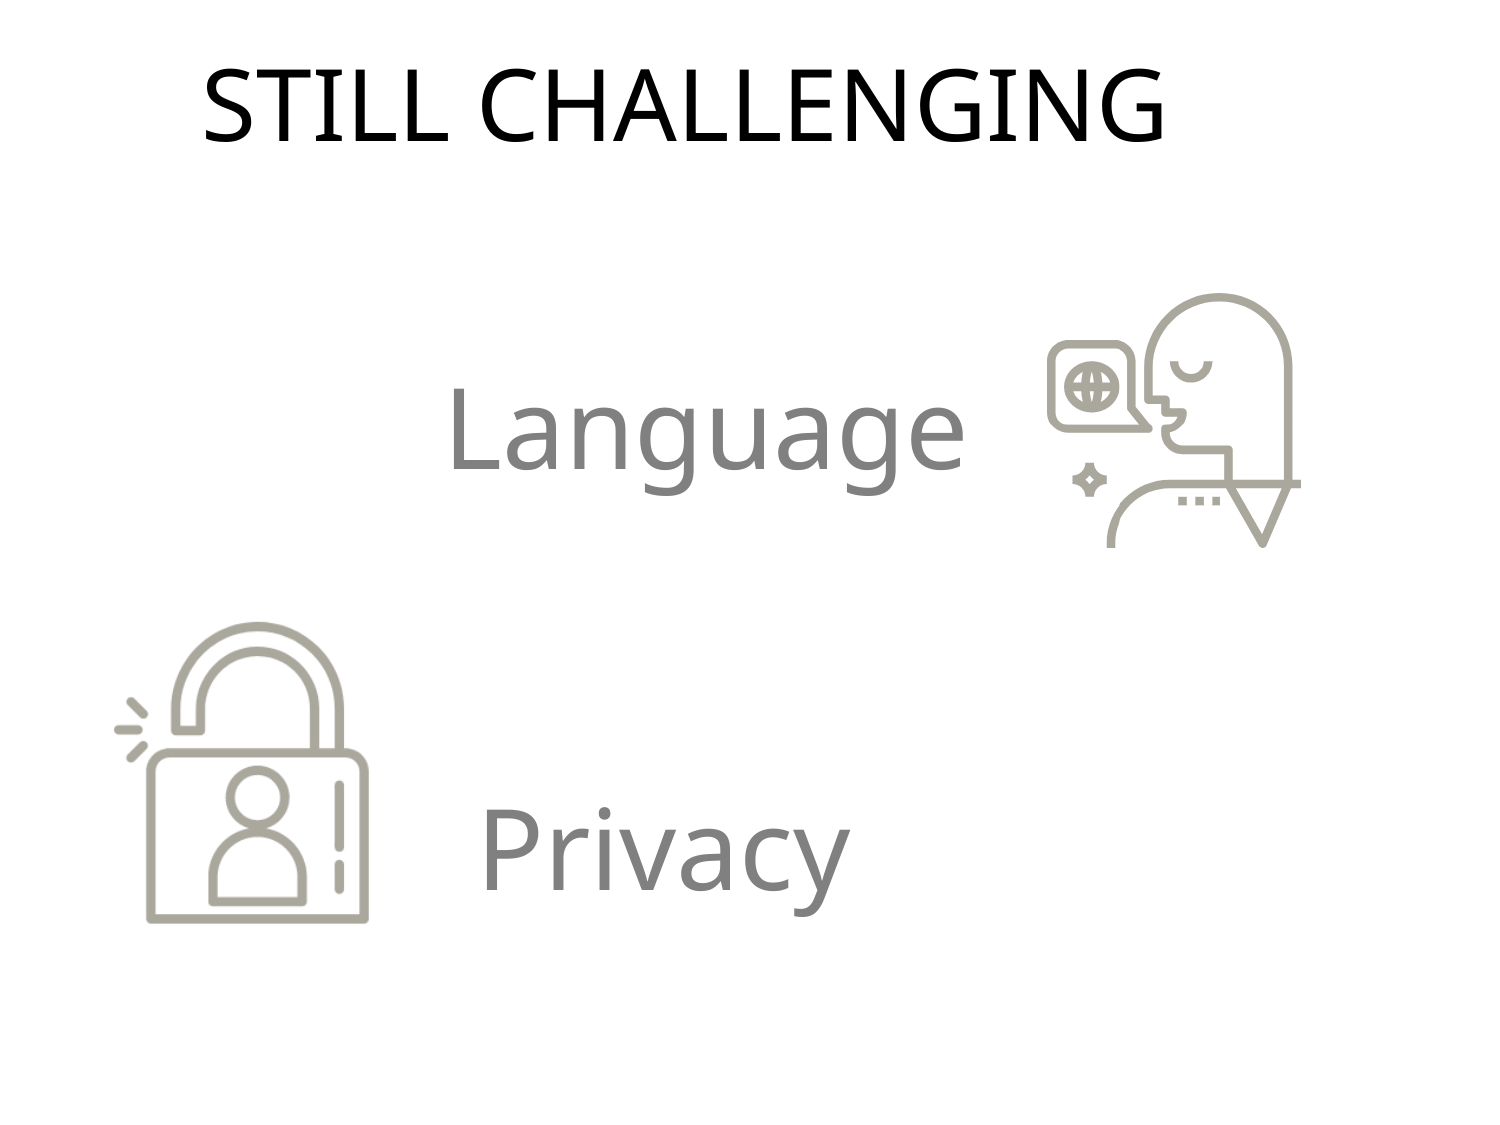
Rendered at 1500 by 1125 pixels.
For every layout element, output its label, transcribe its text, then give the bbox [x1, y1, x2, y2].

text_box STILL CHALLENGING [187, 33, 1186, 169]
picture [100, 609, 396, 933]
picture [1021, 278, 1318, 572]
text_box Language [428, 349, 985, 500]
text_box Privacy [461, 770, 867, 921]
